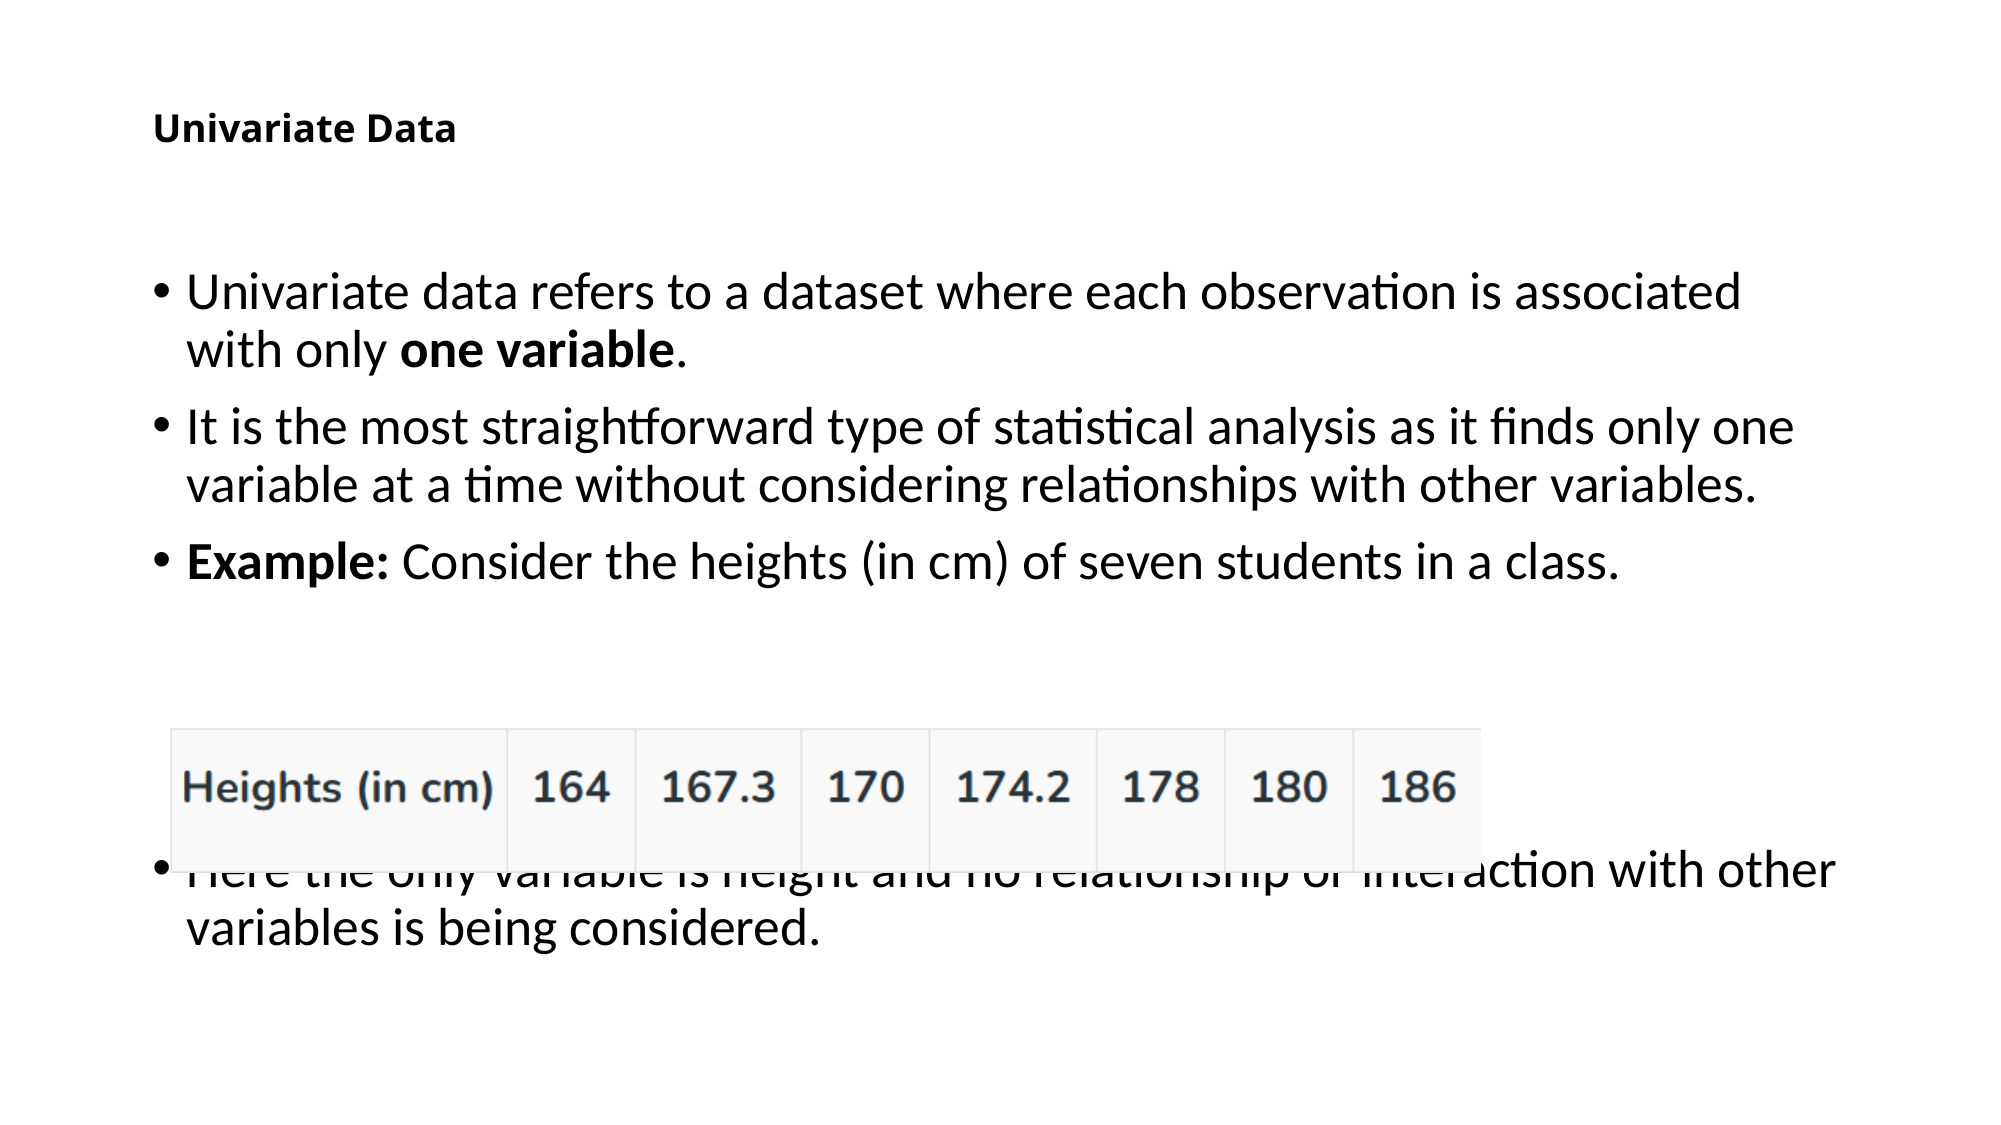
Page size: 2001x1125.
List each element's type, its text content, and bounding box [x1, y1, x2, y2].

list Univariate data refers to a dataset where each observation is associated with only one variable. It is the most straightforward type of statistical analysis as it finds only one variable at a time without considering relationships with other variables. Example: Consider the heights (in cm) of seven students in a class. Here the only variable is height and no relationship or interaction with other variables is being considered. [137, 256, 1863, 1014]
title Univariate Data [137, 59, 1863, 205]
picture [169, 727, 1481, 873]
